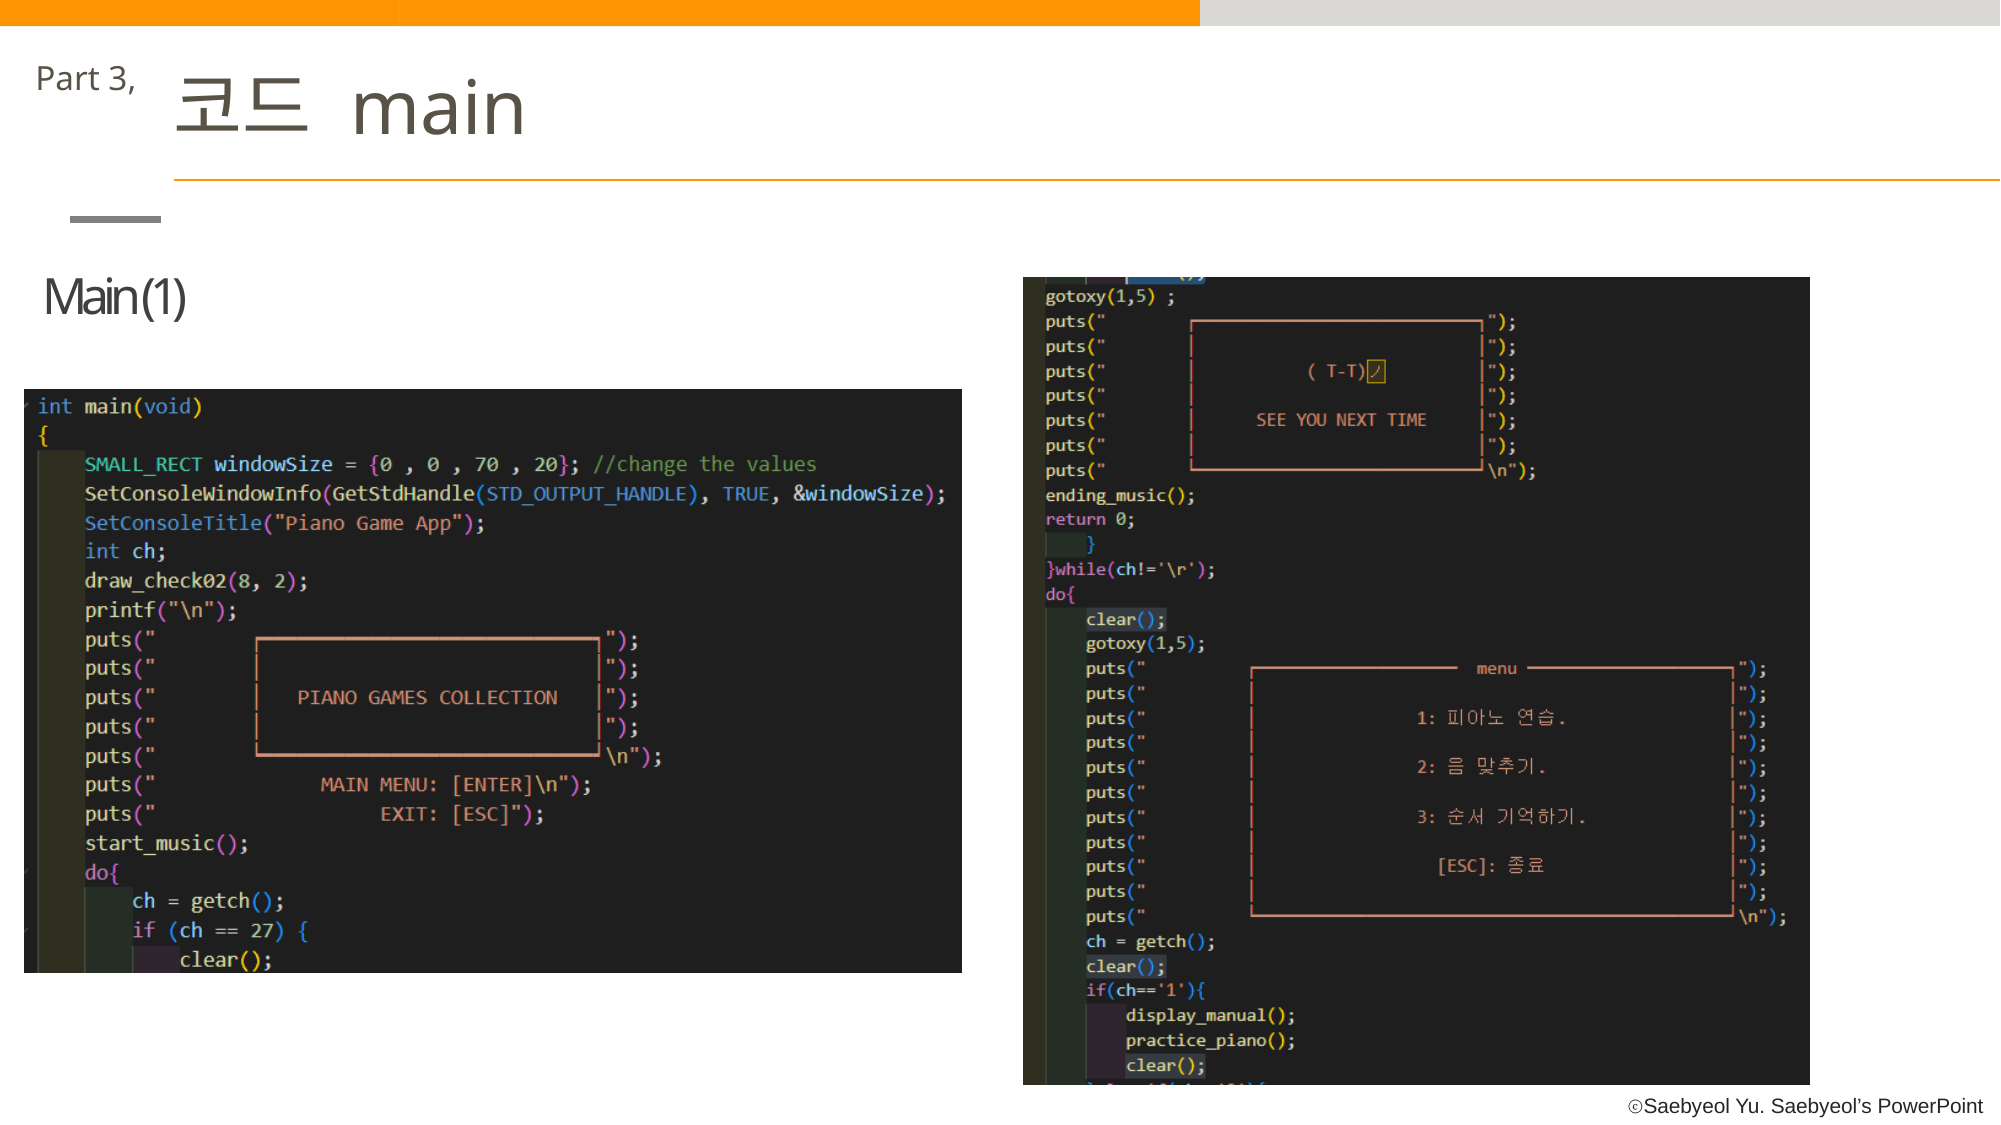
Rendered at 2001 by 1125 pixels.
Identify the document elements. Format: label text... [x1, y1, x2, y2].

picture [24, 389, 962, 974]
text_box Part 3, [20, 49, 152, 105]
text_box [0, 0, 399, 27]
text_box [799, 0, 1201, 27]
text_box Main (1) [28, 256, 203, 332]
picture [1023, 277, 1810, 1085]
text_box [1599, 0, 2000, 27]
text_box 코드 main [158, 52, 543, 158]
text_box [1201, 0, 1599, 27]
text_box [399, 0, 799, 27]
